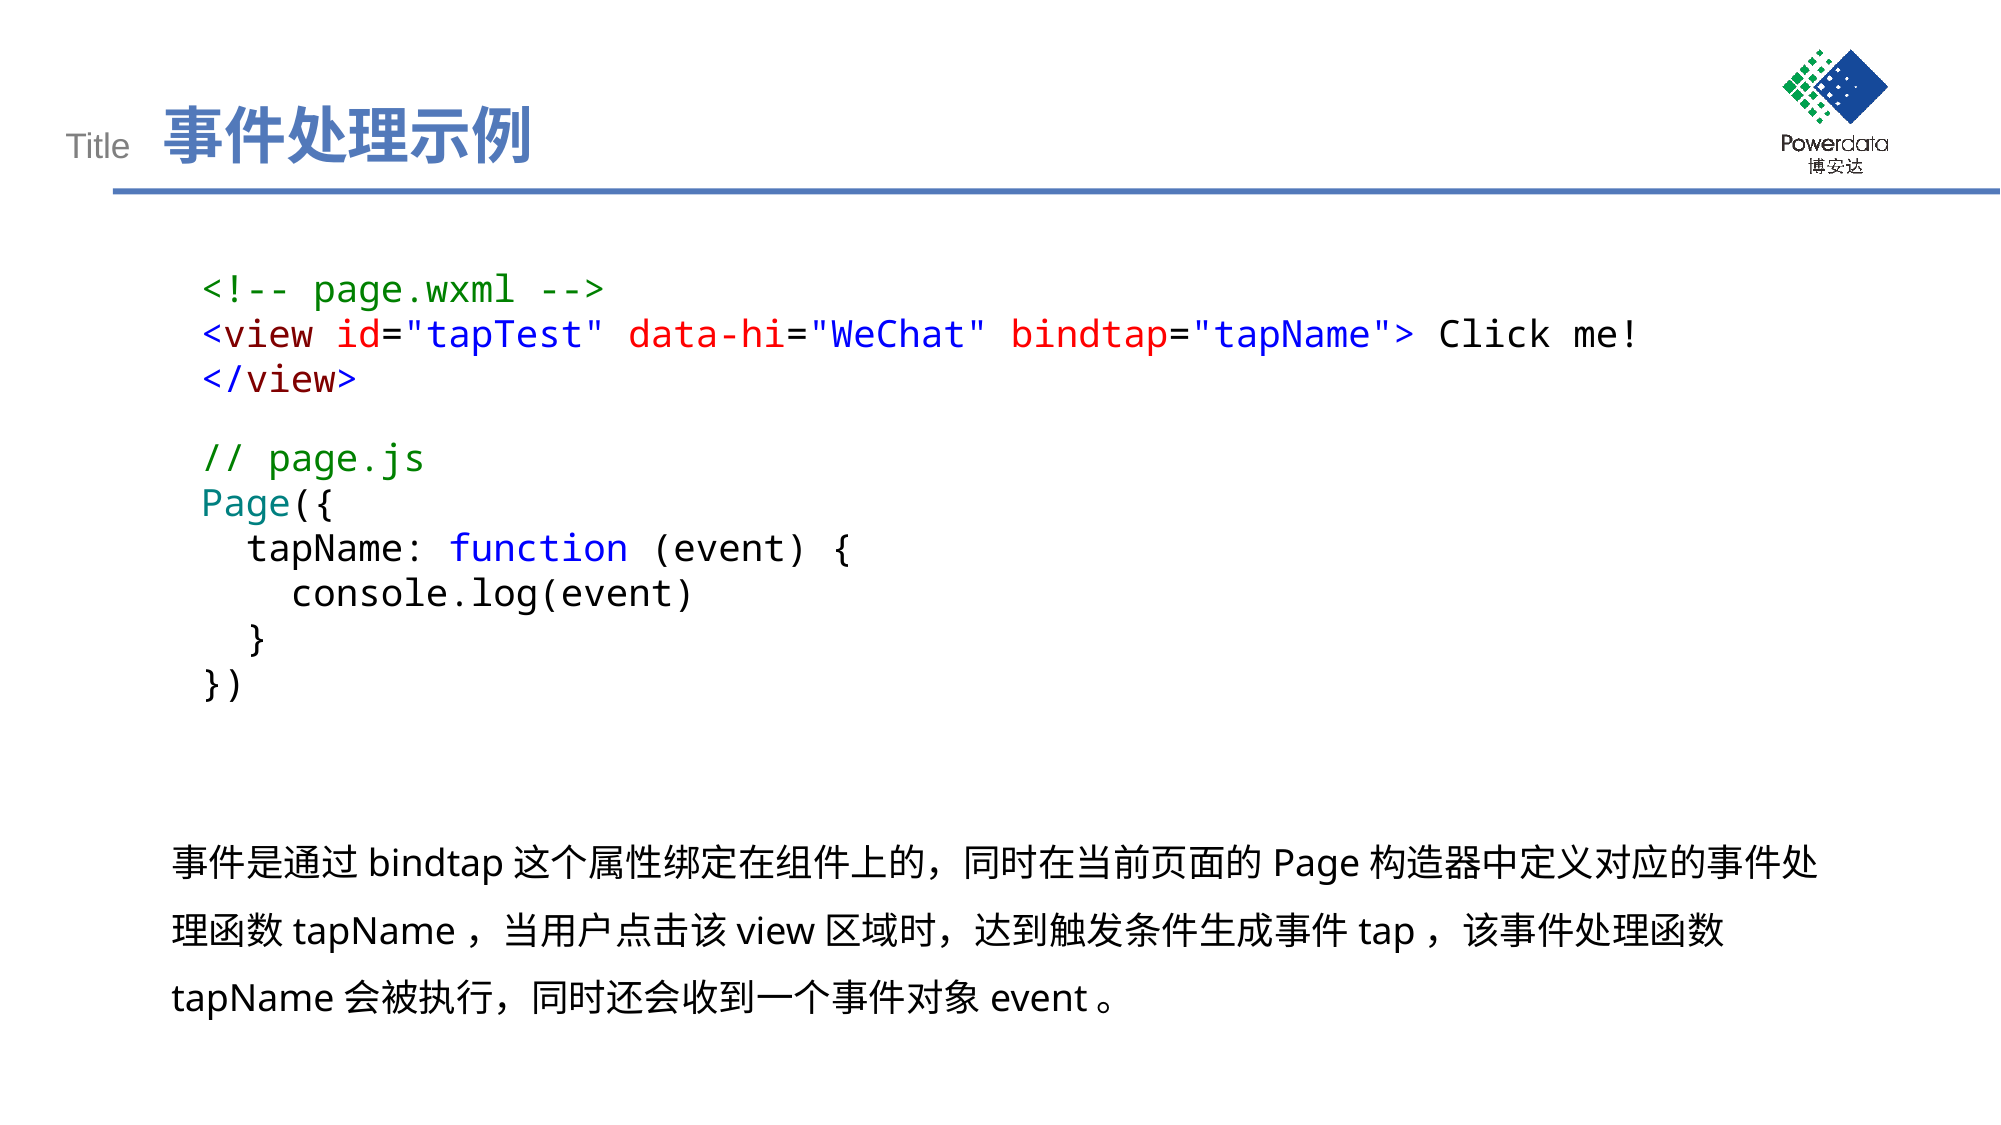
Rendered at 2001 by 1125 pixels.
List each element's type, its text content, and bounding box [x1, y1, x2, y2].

text_box <!-- page.wxml --> <view id="tapTest" data-hi="WeChat" bindtap="tapName"> Click me! </view> [186, 257, 1758, 407]
text_box [112, 187, 2000, 196]
text_box // page.js Page({ tapName: function (event) { console.log(event) } }) [186, 426, 1186, 711]
text_box 事件是通过bindtap这个属性绑定在组件上的，同时在当前页面的Page构造器中定义对应的事件处理函数tapName，当用户点击该view区域时，达到触发条件生成事件tap，该事件处理函数tapName会被执行，同时还会收到一个事件对象event。 [156, 809, 1844, 1027]
picture [1782, 49, 1888, 174]
text_box Title 事件处理示例 [50, 89, 1662, 179]
